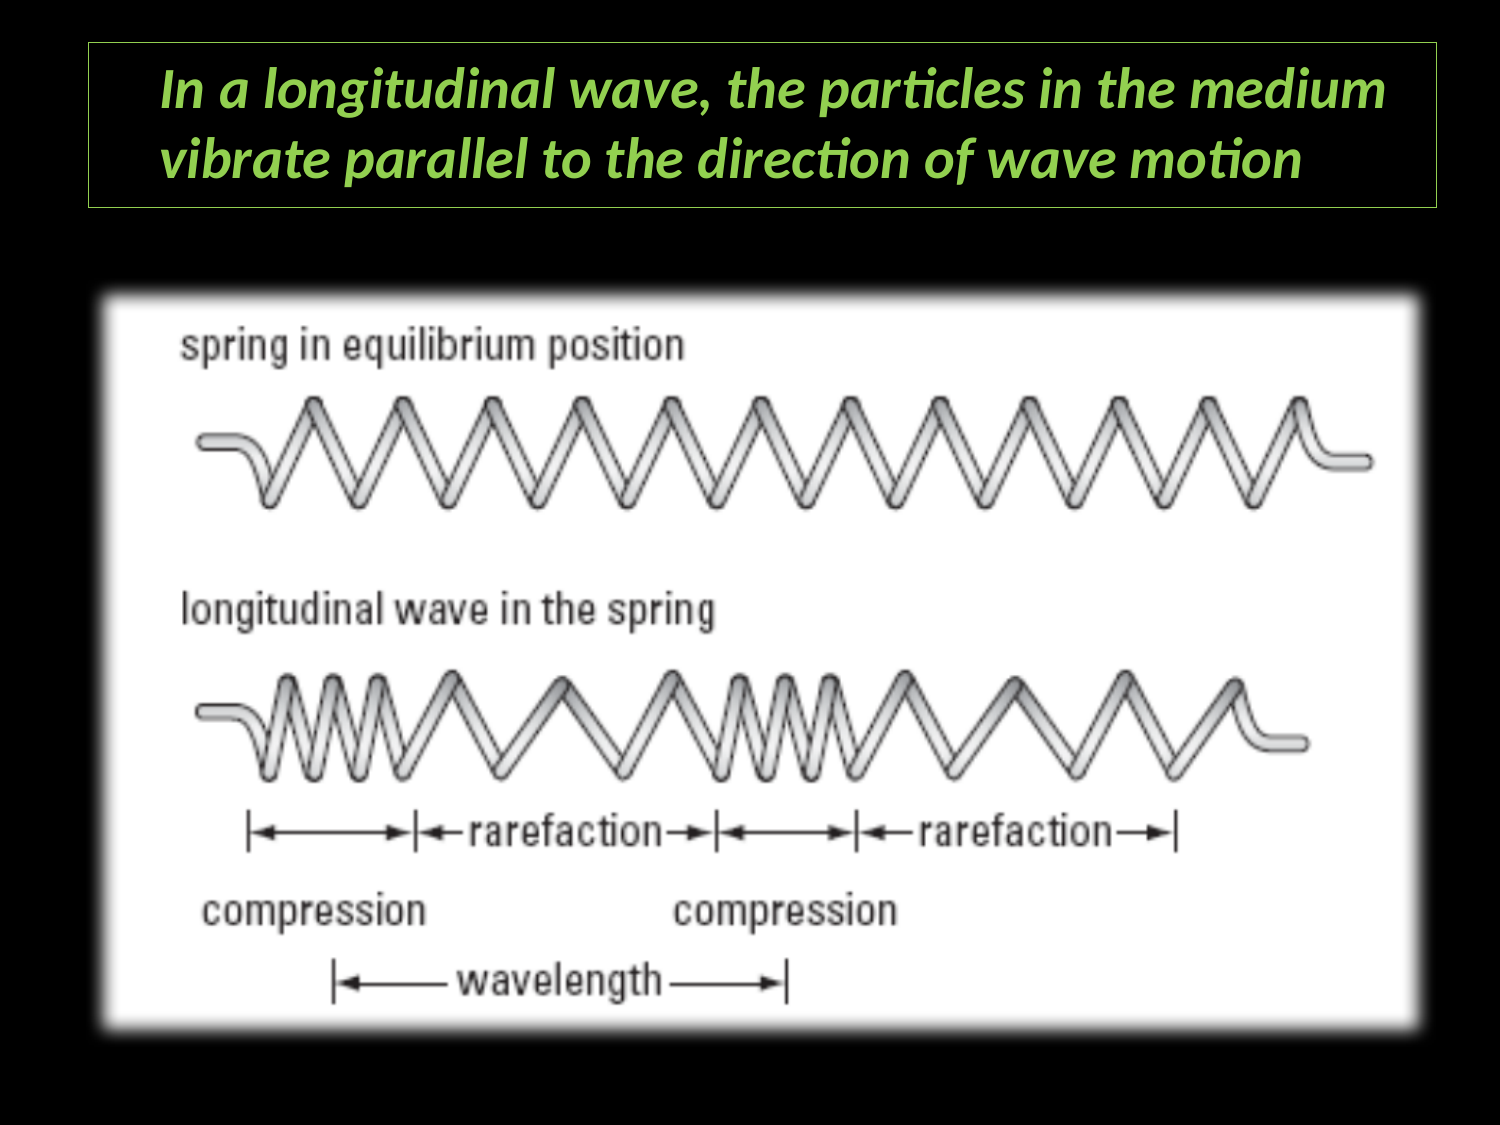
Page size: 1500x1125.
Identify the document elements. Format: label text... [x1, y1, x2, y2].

text_box In a longitudinal wave, the particles in the medium vibrate parallel to the direction of wave motion [88, 42, 1437, 208]
picture [86, 278, 1436, 1047]
